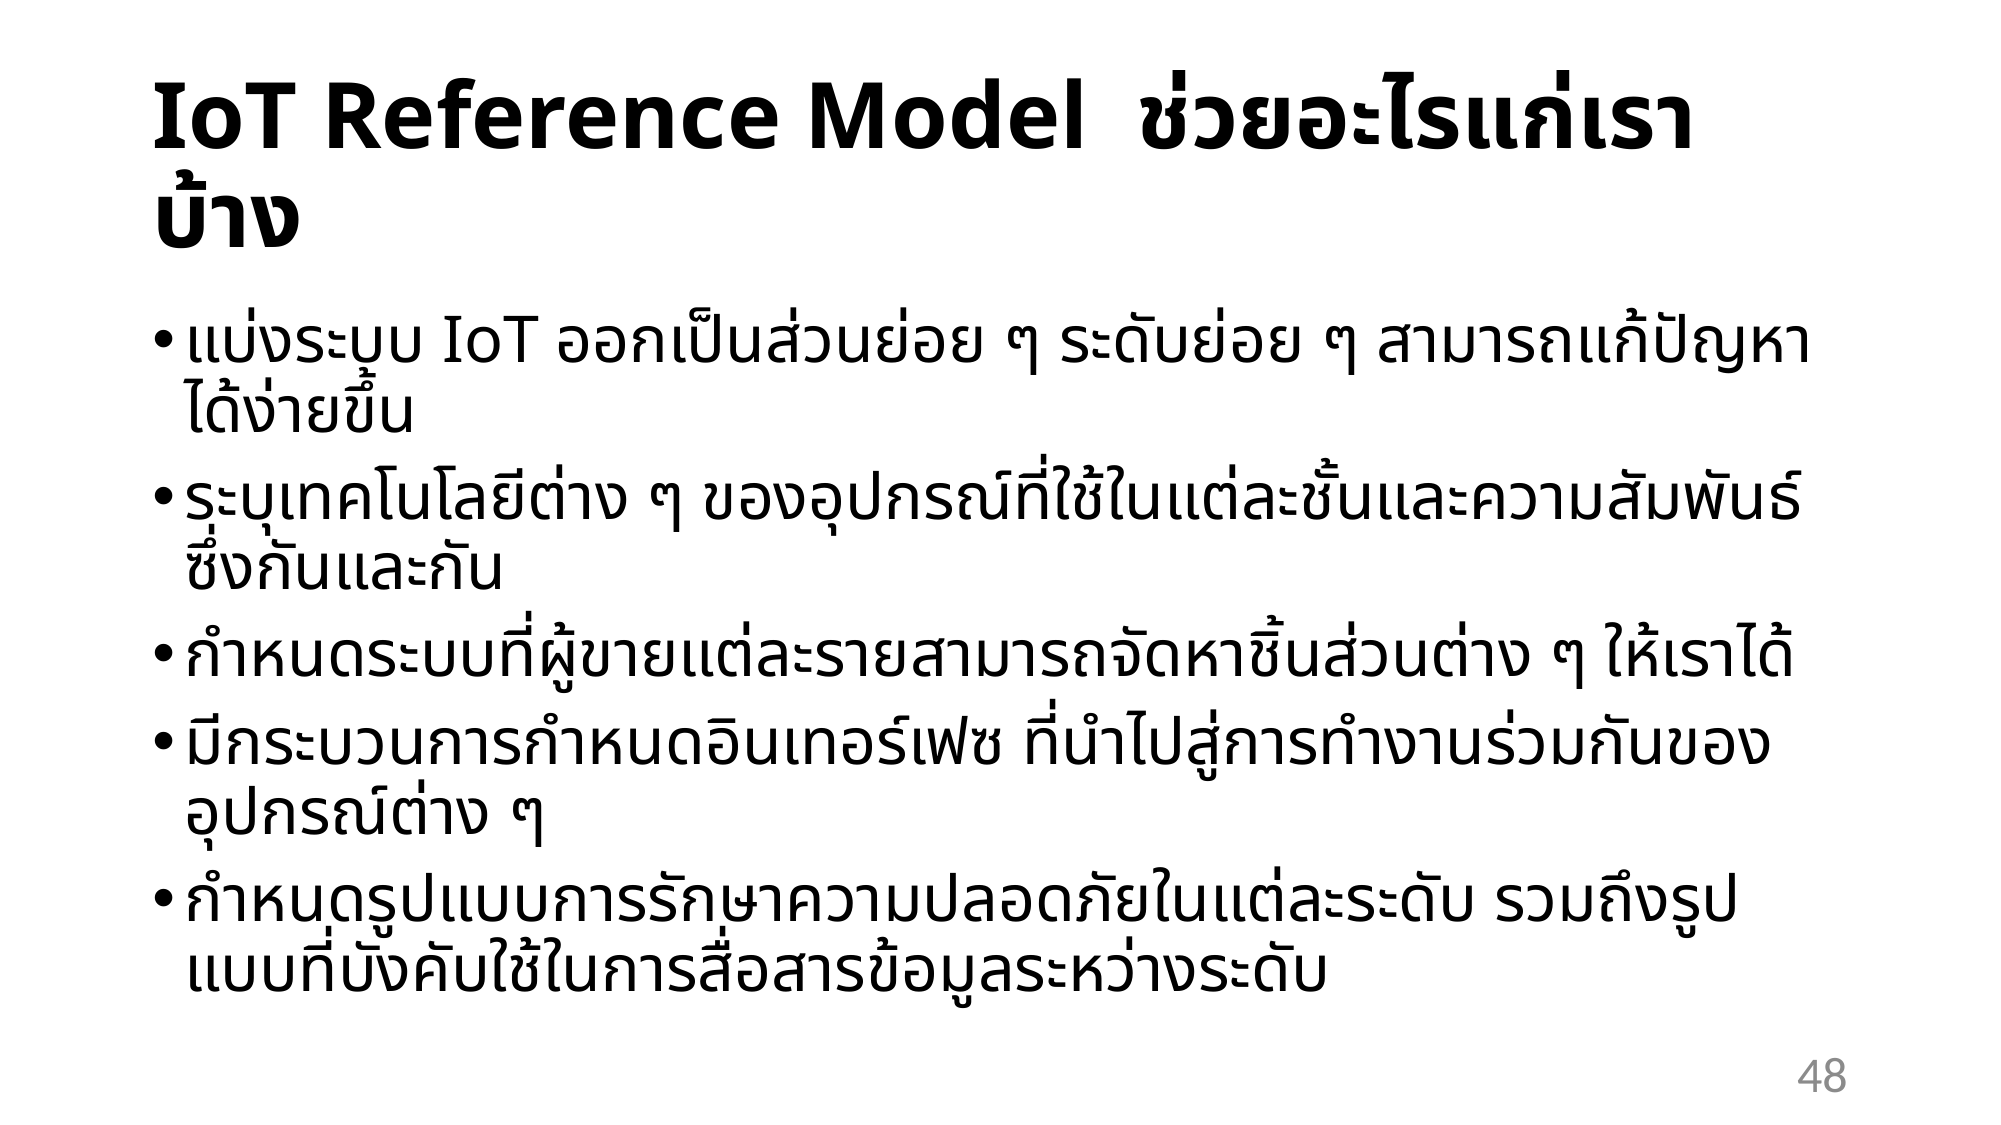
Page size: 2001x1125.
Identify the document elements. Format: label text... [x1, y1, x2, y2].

slide_number 48 [1412, 1042, 1863, 1103]
title IoT Reference Model ช่วยอะไรแก่เราบ้าง [137, 59, 1863, 278]
list แบ่งระบบ IoT ออกเป็นส่วนย่อย ๆ ระดับย่อย ๆ สามารถแก้ปัญหาได้ง่ายขึ้น ระบุเทคโนโลยีต่าง ๆ ของอุปกรณ์ที่ใช้ในแต่ละชั้นและความสัมพันธ์ซึ่งกันและกัน กำหนดระบบที่ผู้ขายแต่ละรายสามารถจัดหาชิ้นส่วนต่าง ๆ ให้เราได้ มีกระบวนการกำหนดอินเทอร์เฟซ ที่นำไปสู่การทำงานร่วมกันของอุปกรณ์ต่าง ๆ กำหนดรูปแบบการรักษาความปลอดภัยในแต่ละระดับ รวมถึงรูปแบบที่บังคับใช้ในการสื่อสารข้อมูลระหว่างระดับ [137, 299, 1863, 1014]
